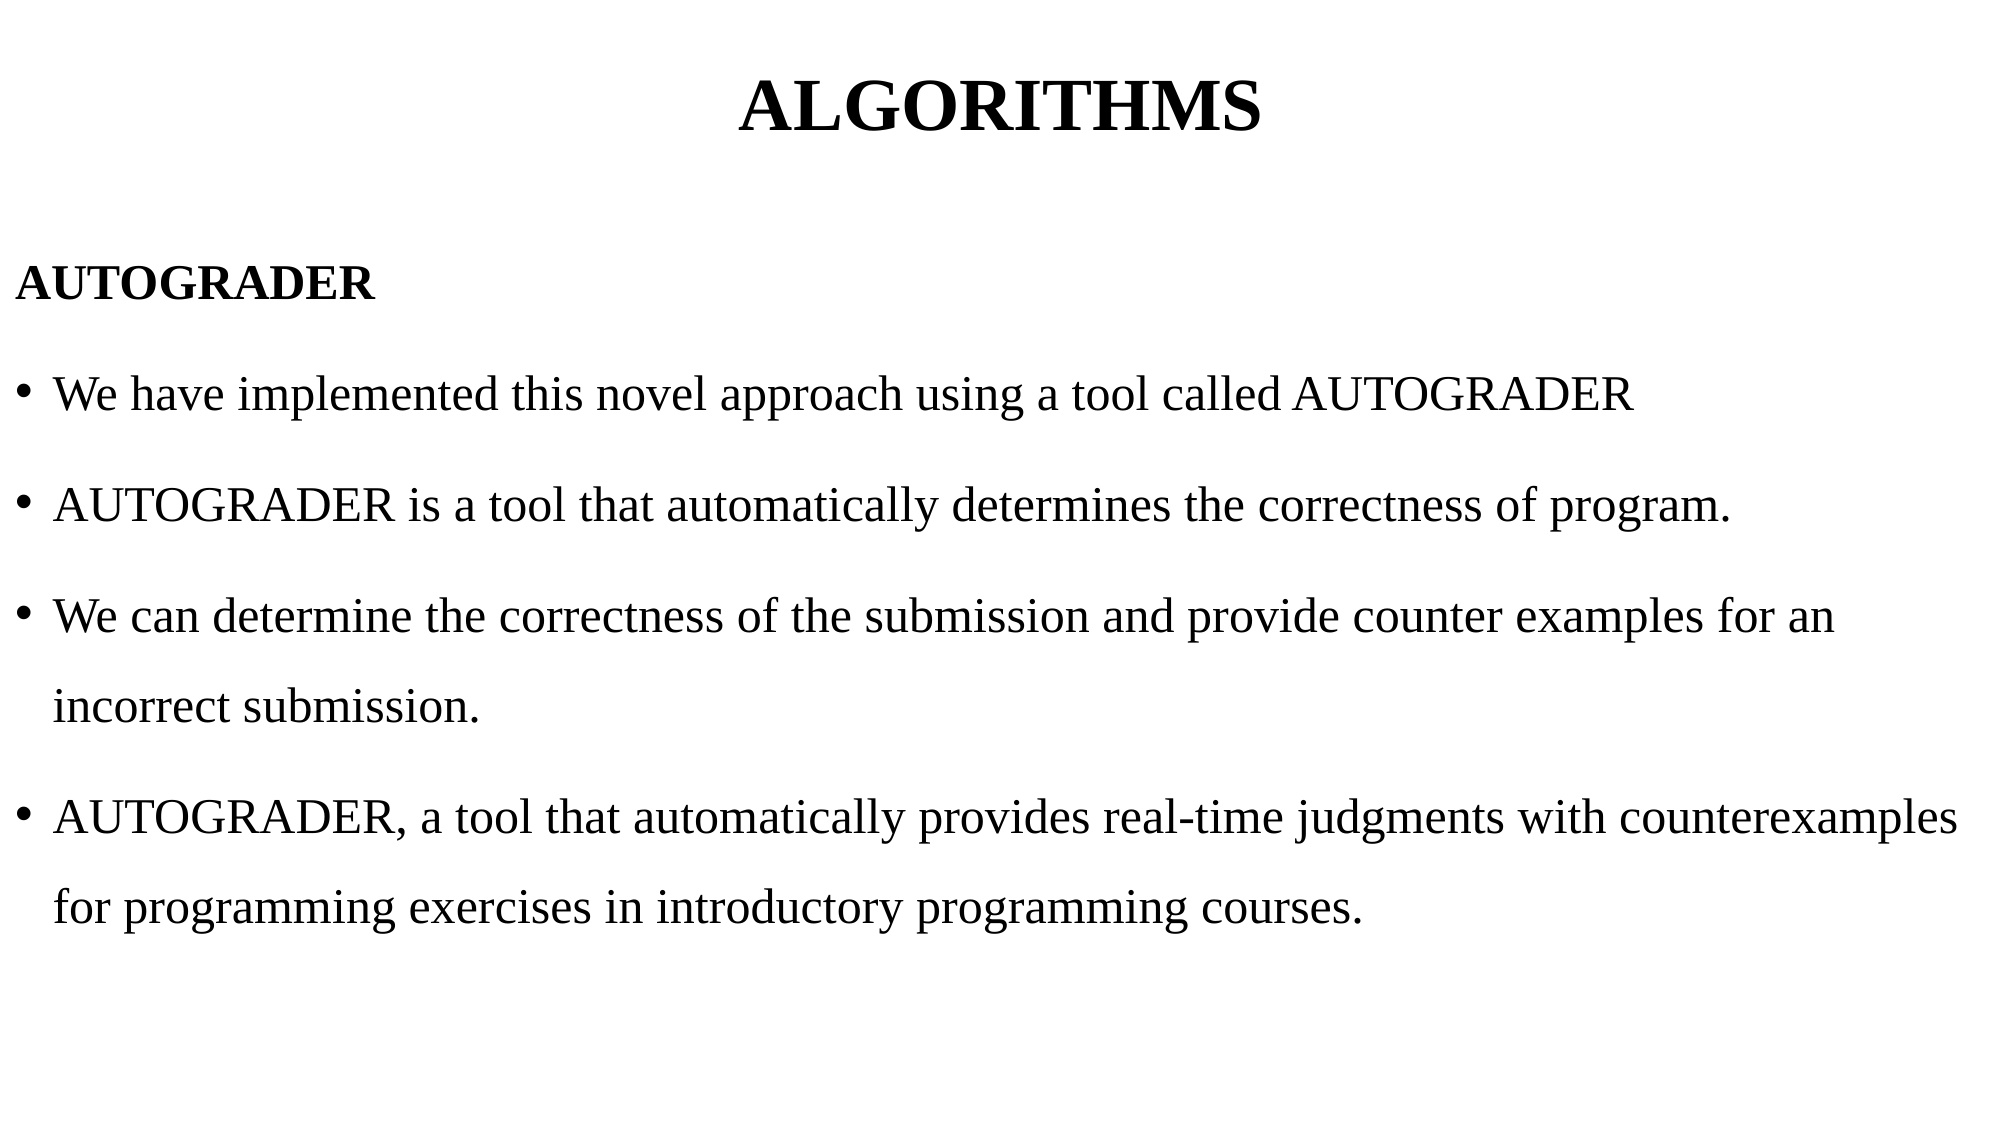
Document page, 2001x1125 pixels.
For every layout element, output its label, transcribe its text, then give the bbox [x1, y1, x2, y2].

title ALGORITHMS [2, 0, 2000, 212]
list AUTOGRADER We have implemented this novel approach using a tool called AUTOGRADER AUTOGRADER is a tool that automatically determines the correctness of program. We can determine the correctness of the submission and provide counter examples for an incorrect submission. AUTOGRADER, a tool that automatically provides real-time judgments with counterexamples for programming exercises in introductory programming courses. [0, 212, 2000, 1125]
